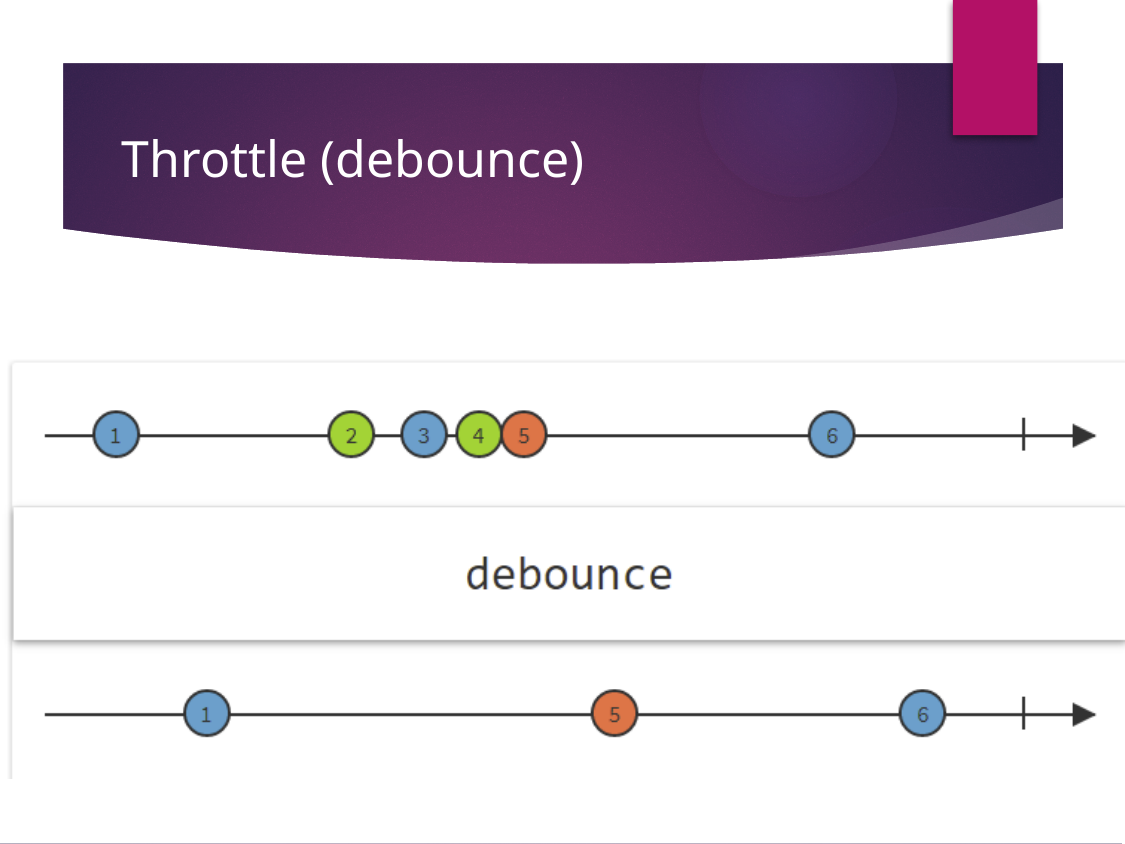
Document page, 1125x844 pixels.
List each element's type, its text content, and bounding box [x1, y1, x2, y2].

title Throttle (debounce) [106, 114, 888, 202]
picture [0, 339, 1125, 779]
